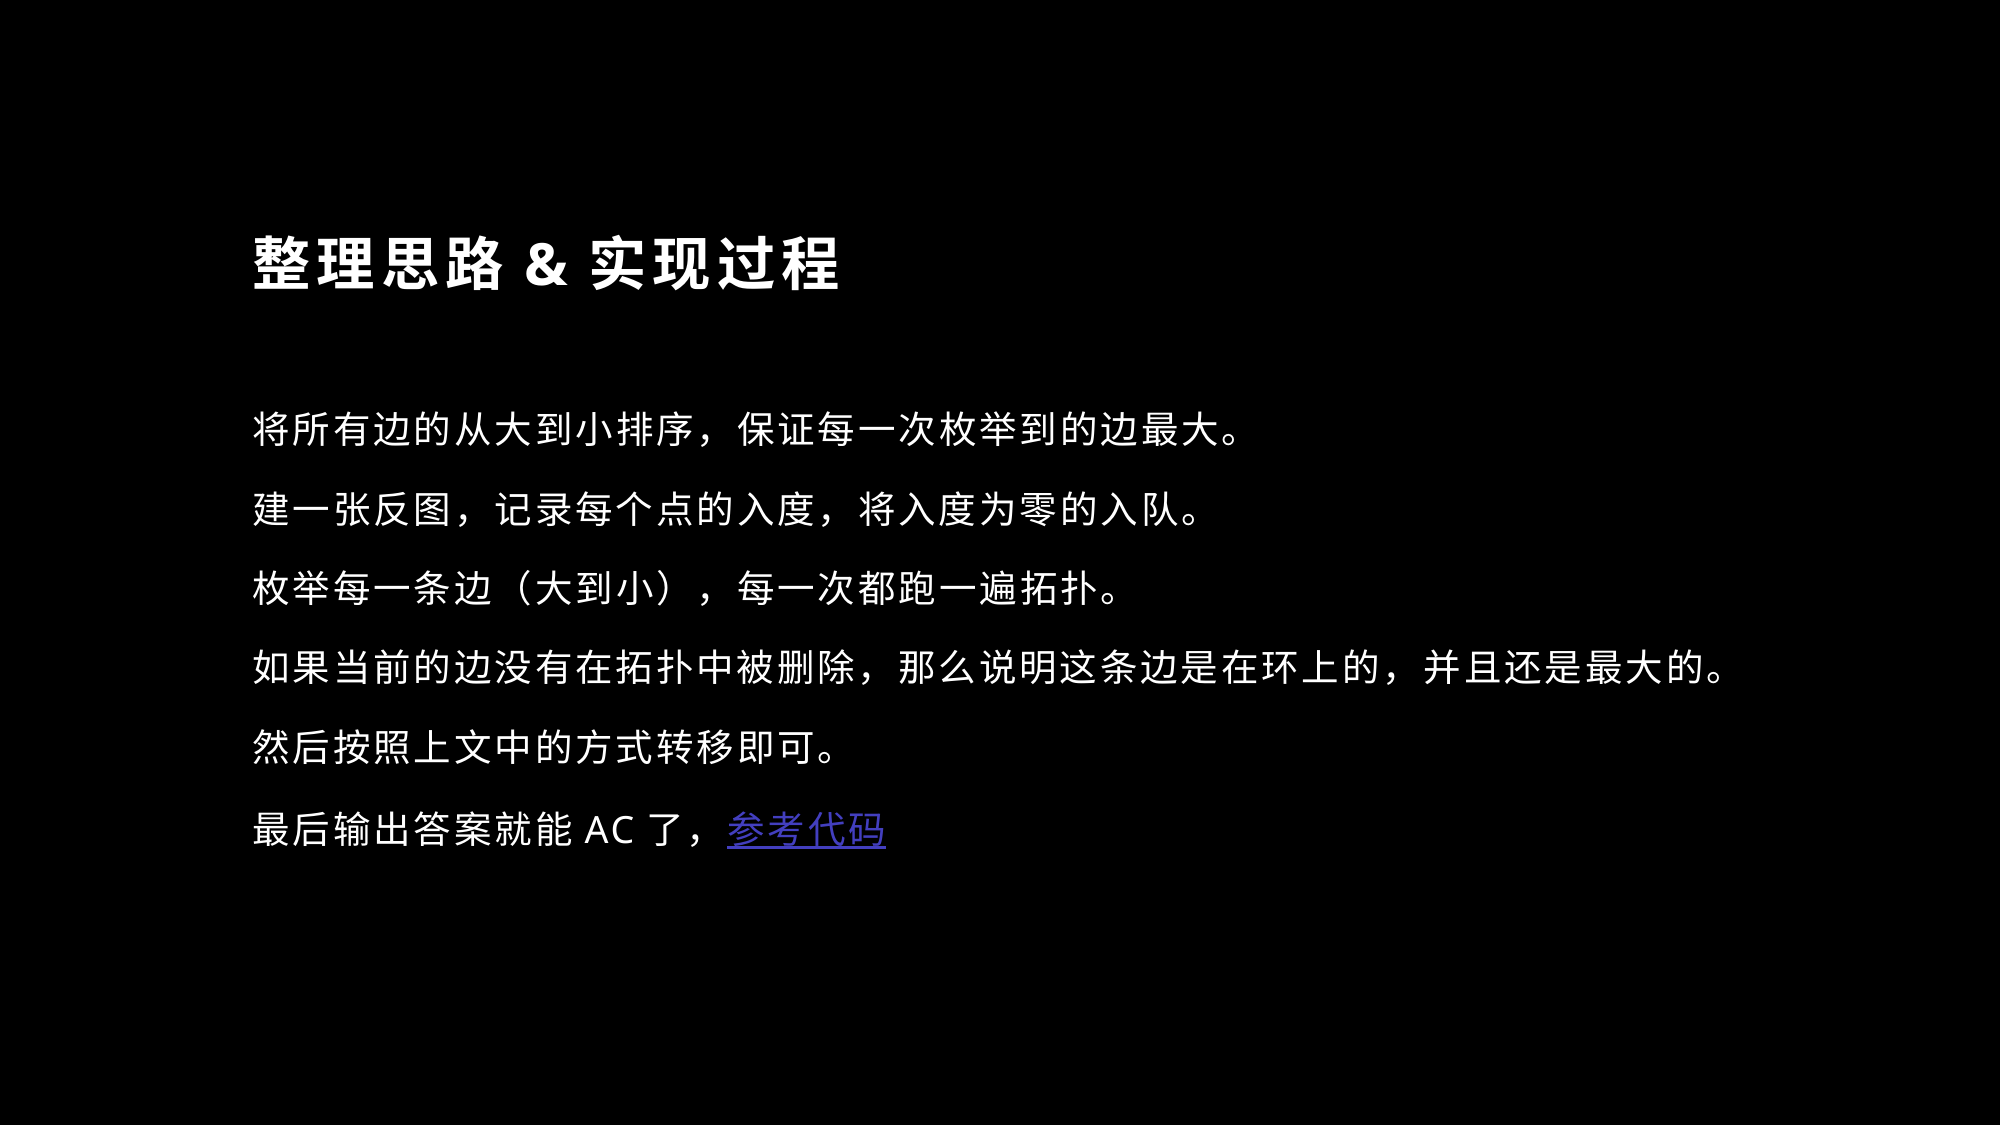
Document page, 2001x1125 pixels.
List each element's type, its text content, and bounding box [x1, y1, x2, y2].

title 整理思路&实现过程 [234, 171, 1750, 313]
